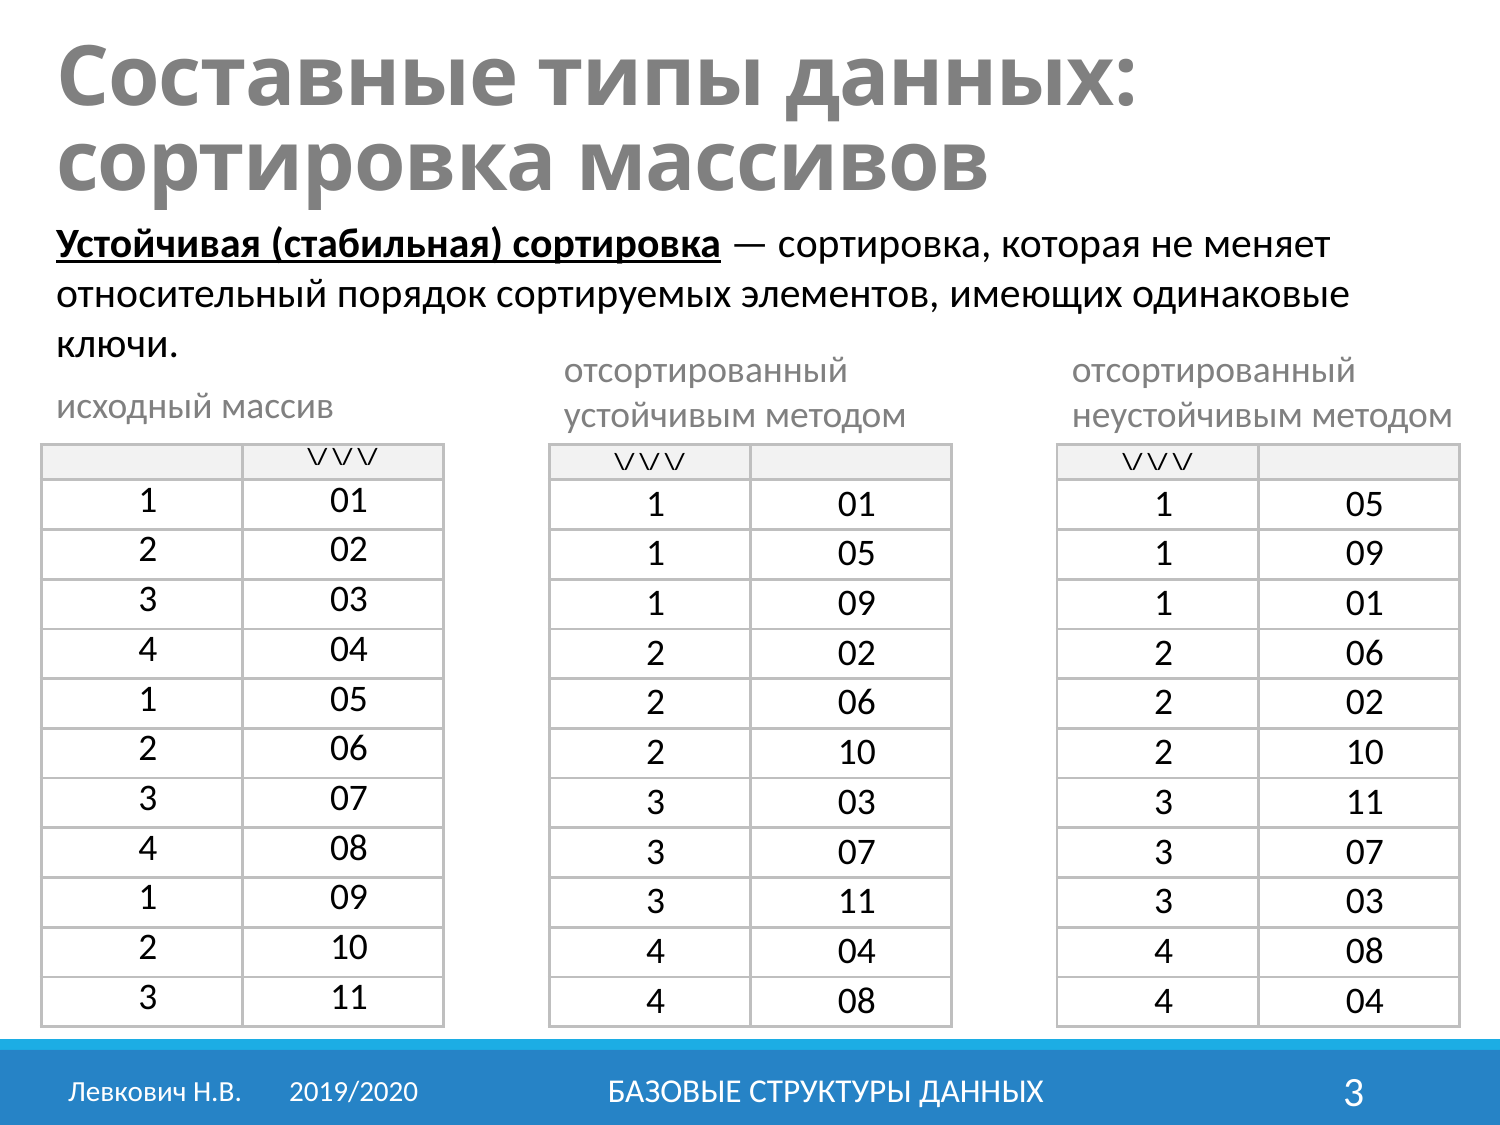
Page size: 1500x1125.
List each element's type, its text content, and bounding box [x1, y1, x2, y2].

table_cell 08 [752, 978, 950, 1025]
table_cell 02 [1260, 680, 1458, 727]
table_cell 3 [551, 879, 749, 926]
table_cell 1 [43, 879, 241, 926]
table_cell 1 [1058, 531, 1257, 578]
table_cell 06 [244, 730, 442, 777]
table_header \/ \/ \/ [551, 446, 749, 478]
table_cell 3 [43, 779, 241, 826]
table_cell 01 [244, 481, 442, 528]
table_cell 07 [752, 829, 950, 876]
table_cell 04 [244, 630, 442, 677]
table_cell 03 [244, 581, 442, 628]
table_header [43, 446, 241, 478]
table_cell 3 [1058, 829, 1257, 876]
table_cell 3 [551, 779, 749, 826]
table_cell 4 [1058, 978, 1257, 1025]
table_cell 02 [752, 630, 950, 677]
footer Базовые структуры данных [453, 1059, 1199, 1120]
table_cell 1 [43, 481, 241, 528]
table_cell 1 [43, 680, 241, 727]
table_cell 1 [551, 581, 749, 628]
table_cell 11 [752, 879, 950, 926]
table_cell 1 [551, 481, 749, 528]
table_cell 09 [244, 879, 442, 926]
text_box отсортированный устойчивым методом [549, 338, 939, 443]
table_cell 4 [43, 829, 241, 876]
table_cell 06 [1260, 630, 1458, 677]
table_cell 3 [1058, 879, 1257, 926]
table_cell 1 [1058, 581, 1257, 628]
text_box Составные типы данных: сортировка массивов [41, 42, 1459, 216]
table_cell 2 [43, 531, 241, 578]
table_cell 3 [43, 581, 241, 628]
table_cell 04 [752, 929, 950, 976]
table_cell 09 [752, 581, 950, 628]
text_box отсортированный неустойчивым методом [1057, 338, 1471, 443]
table_cell 4 [551, 978, 749, 1025]
table_cell 01 [752, 481, 950, 528]
table_cell 4 [1058, 929, 1257, 976]
table_cell 08 [1260, 929, 1458, 976]
text_box исходный массив [41, 373, 432, 434]
table_cell 2 [1058, 680, 1257, 727]
table_cell 10 [1260, 730, 1458, 777]
table_cell 04 [1260, 978, 1458, 1025]
table_cell 2 [43, 730, 241, 777]
table_cell 09 [1260, 531, 1458, 578]
table_cell 2 [1058, 630, 1257, 677]
table_cell 05 [244, 680, 442, 727]
table_cell 03 [1260, 879, 1458, 926]
table_cell 2 [551, 730, 749, 777]
table_cell 1 [1058, 481, 1257, 528]
table_cell 05 [1260, 481, 1458, 528]
slide_number Левкович Н.В. 2019/2020 [47, 1059, 440, 1120]
table_cell 2 [1058, 730, 1257, 777]
table_header [752, 446, 950, 478]
table_cell 01 [1260, 581, 1458, 628]
table_cell 1 [551, 531, 749, 578]
text_box Устойчивая (стабильная) сортировка — сортировка, которая не меняет относительный порядок сортируемых элементов, имеющих одинаковые ключи. [41, 216, 1459, 373]
slide_number 3 [1218, 1059, 1380, 1120]
table_cell 2 [43, 929, 241, 976]
table_cell 07 [244, 779, 442, 826]
table_cell 2 [551, 680, 749, 727]
table_header \/ \/ \/ [244, 446, 442, 478]
table_cell 11 [1260, 779, 1458, 826]
table_header [1260, 446, 1458, 478]
table_cell 06 [752, 680, 950, 727]
table_cell 02 [244, 531, 442, 578]
table_cell 10 [752, 730, 950, 777]
table_cell 3 [43, 978, 241, 1025]
table_cell 3 [1058, 779, 1257, 826]
table_cell 07 [1260, 829, 1458, 876]
table_cell 2 [551, 630, 749, 677]
table_cell 3 [551, 829, 749, 876]
table_cell 05 [752, 531, 950, 578]
table_cell 08 [244, 829, 442, 876]
table_header \/ \/ \/ [1058, 446, 1257, 478]
table_cell 4 [551, 929, 749, 976]
table_cell 4 [43, 630, 241, 677]
table_cell 11 [244, 978, 442, 1025]
table_cell 03 [752, 779, 950, 826]
table_cell 10 [244, 929, 442, 976]
